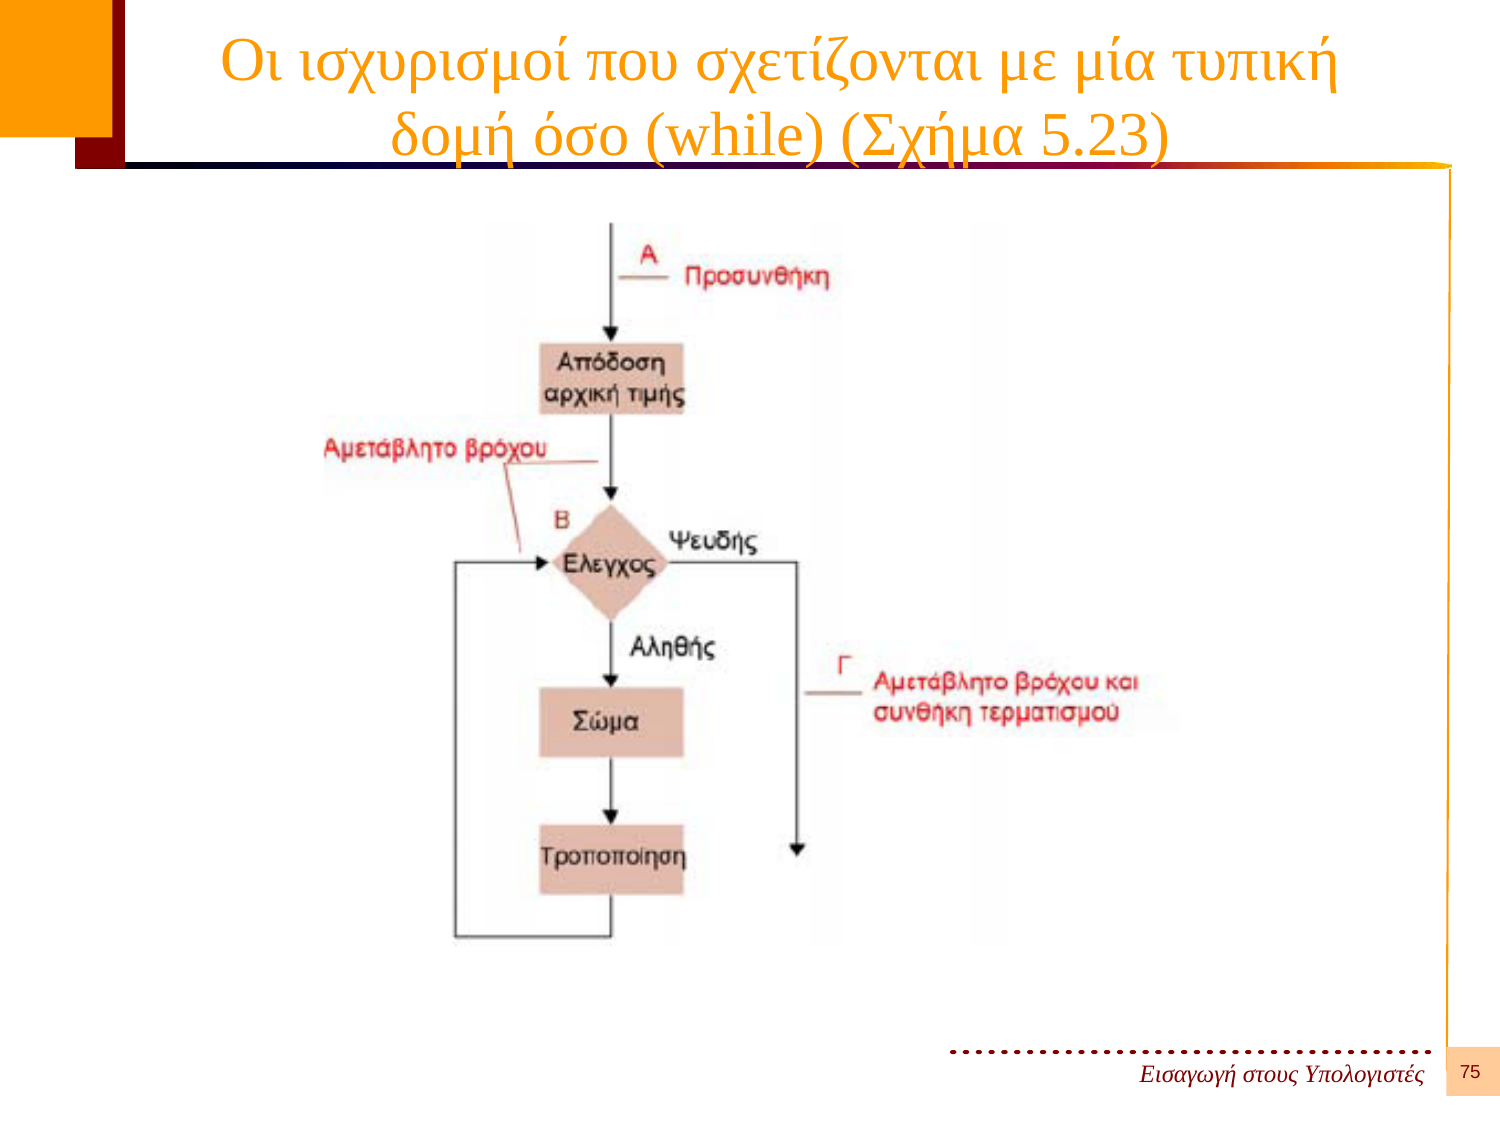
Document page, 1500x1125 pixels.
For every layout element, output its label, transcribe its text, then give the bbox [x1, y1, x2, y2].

title Οι ισχυρισμοί που σχετίζονται με μία τυπική δομή όσο (while) (Σχήμα 5.23) [137, 75, 1425, 175]
picture [125, 162, 137, 169]
picture [1425, 162, 1452, 169]
picture [265, 184, 1223, 982]
